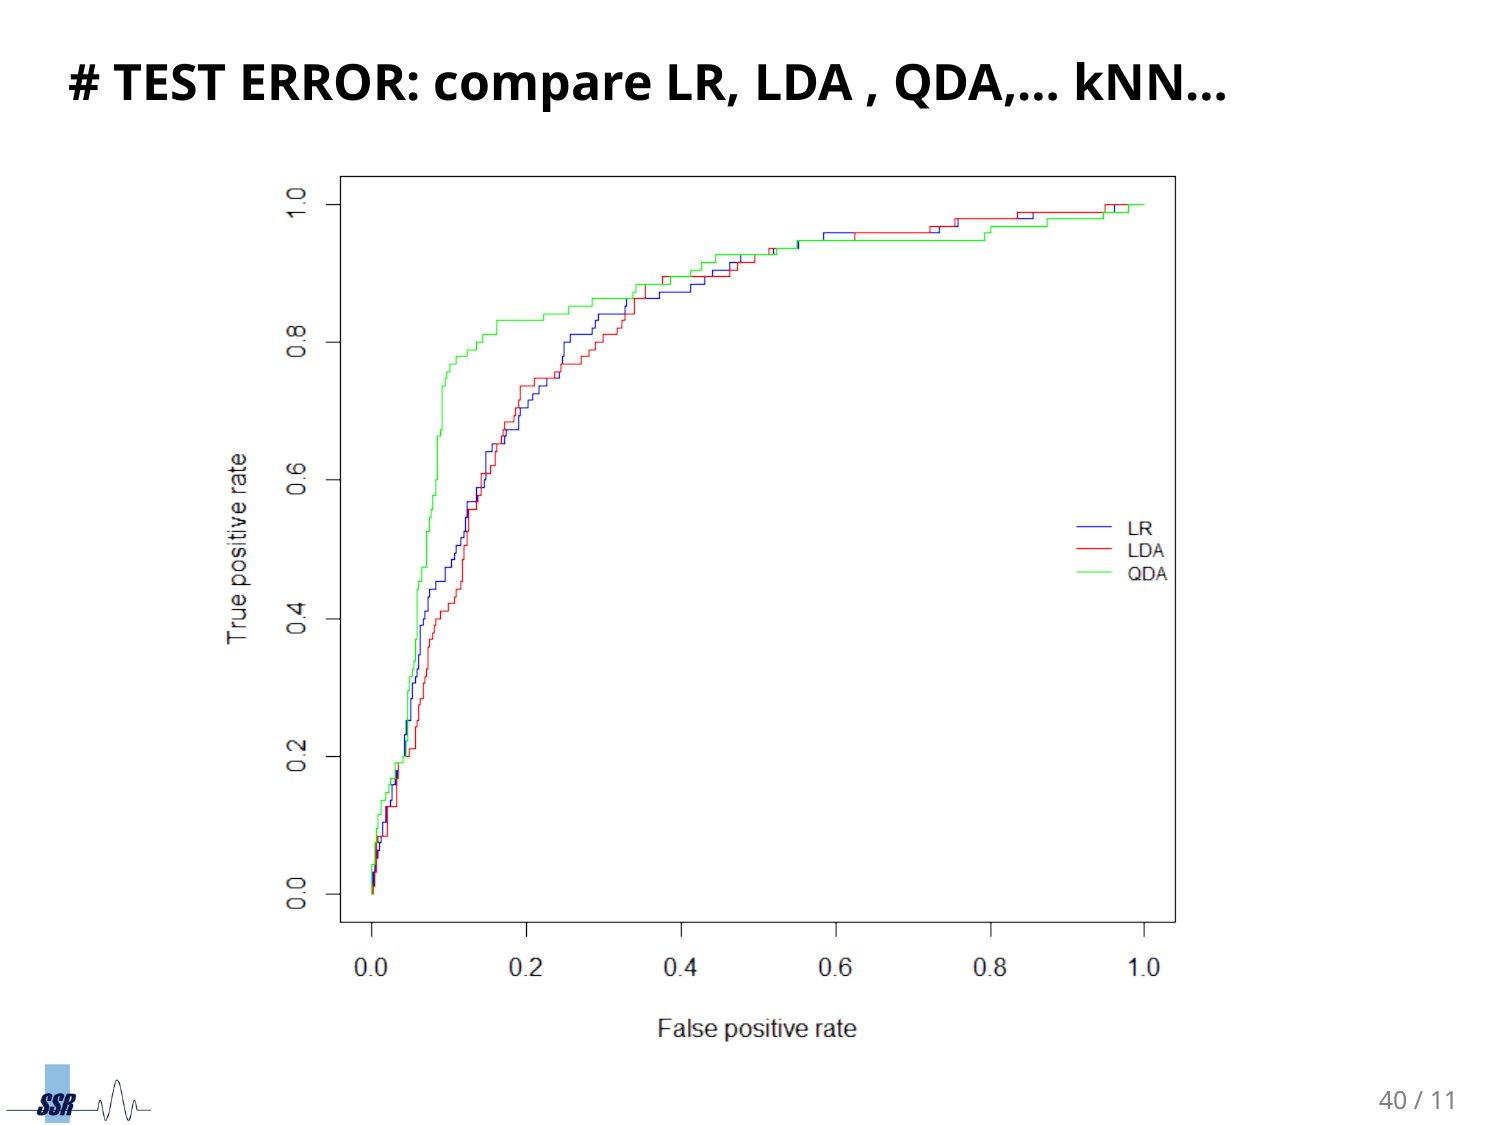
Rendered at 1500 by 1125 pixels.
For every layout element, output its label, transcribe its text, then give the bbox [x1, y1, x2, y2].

list # TEST ERROR: compare LR, LDA , QDA,… kNN… [53, 42, 1404, 492]
picture [1, 1062, 151, 1125]
picture [218, 54, 1239, 1076]
